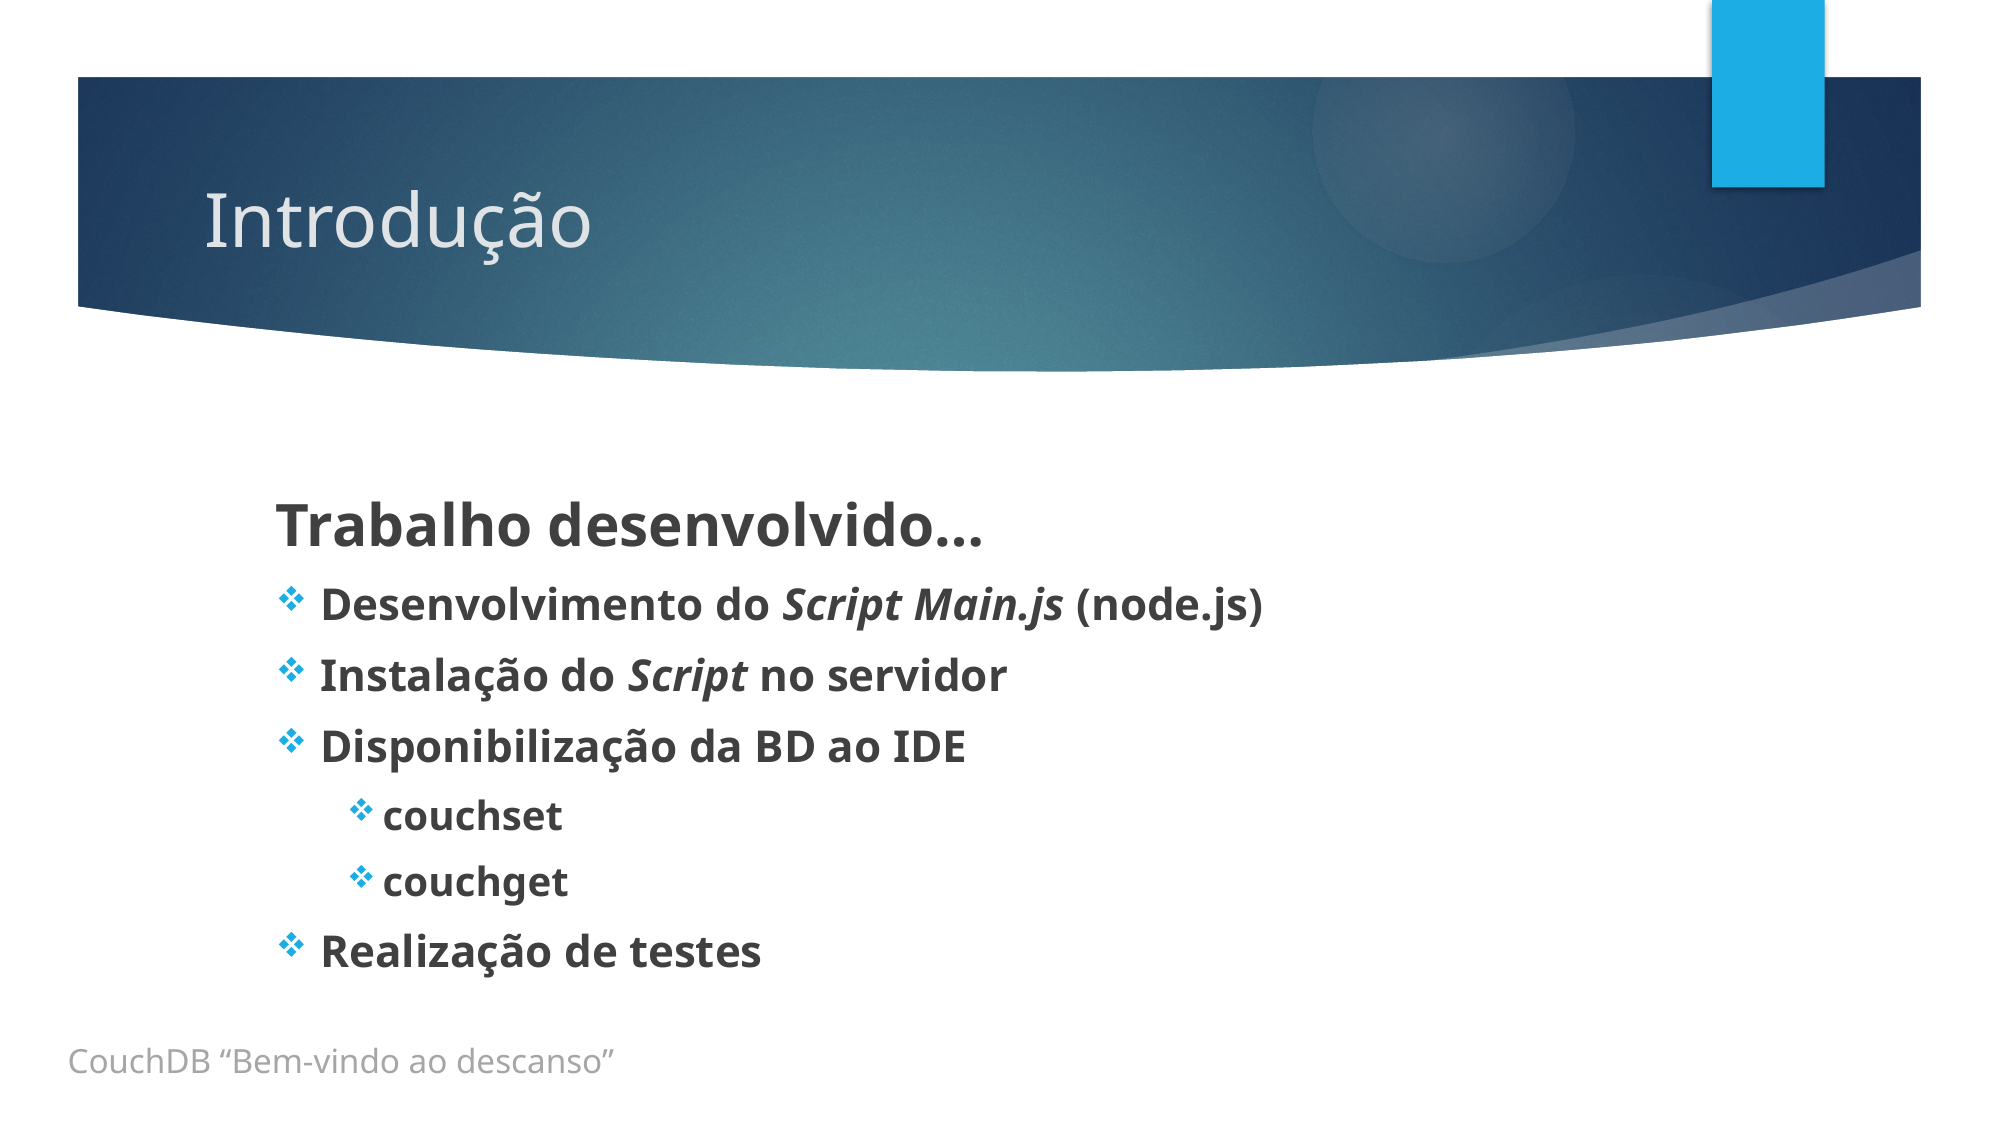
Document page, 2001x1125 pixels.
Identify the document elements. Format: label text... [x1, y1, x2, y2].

text_box CouchDB “Bem-vindo ao descanso” [52, 1032, 705, 1087]
list Trabalho desenvolvido… Desenvolvimento do Script Main.js (node.js) Instalação do Script no servidor Disponibilização da BD ao IDE couchset couchget Realização de testes [189, 427, 1627, 988]
title Introdução [189, 159, 1627, 276]
